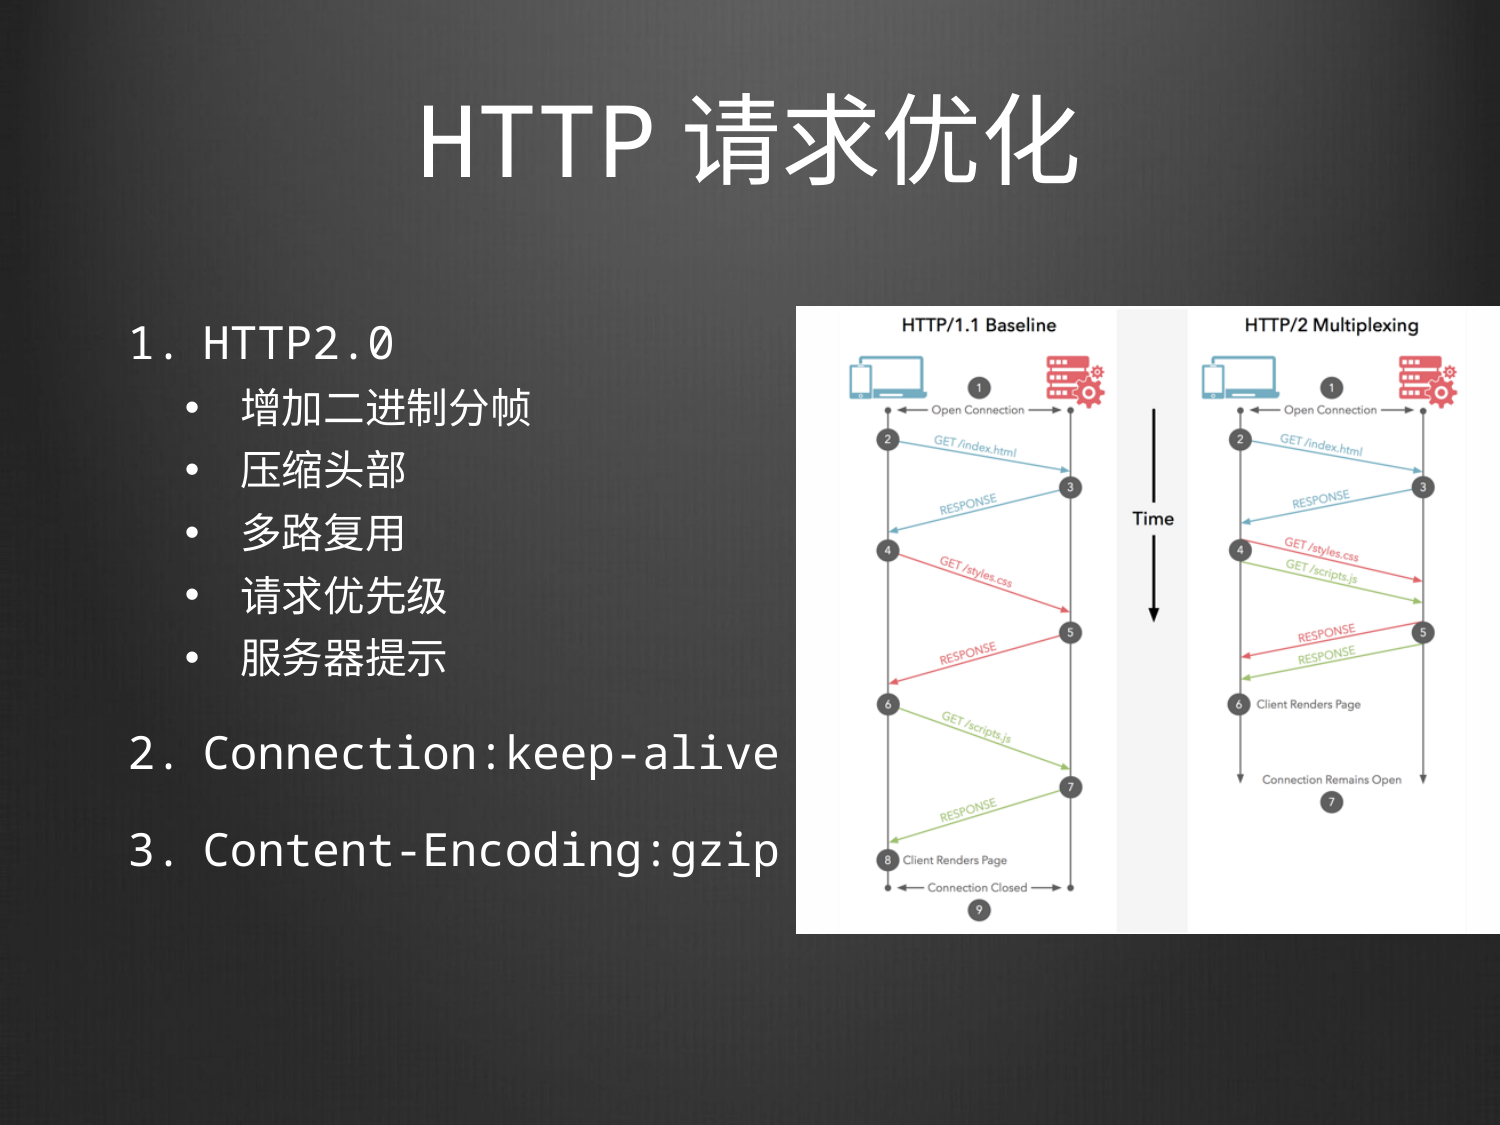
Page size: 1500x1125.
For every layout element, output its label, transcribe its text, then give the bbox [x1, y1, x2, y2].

title HTTP请求优化 [112, 19, 1388, 255]
picture [795, 306, 1500, 934]
list HTTP2.0 增加二进制分帧 压缩头部 多路复用 请求优先级 服务器提示 Connection:keep-alive Content-Encoding:gzip [112, 306, 1388, 1005]
